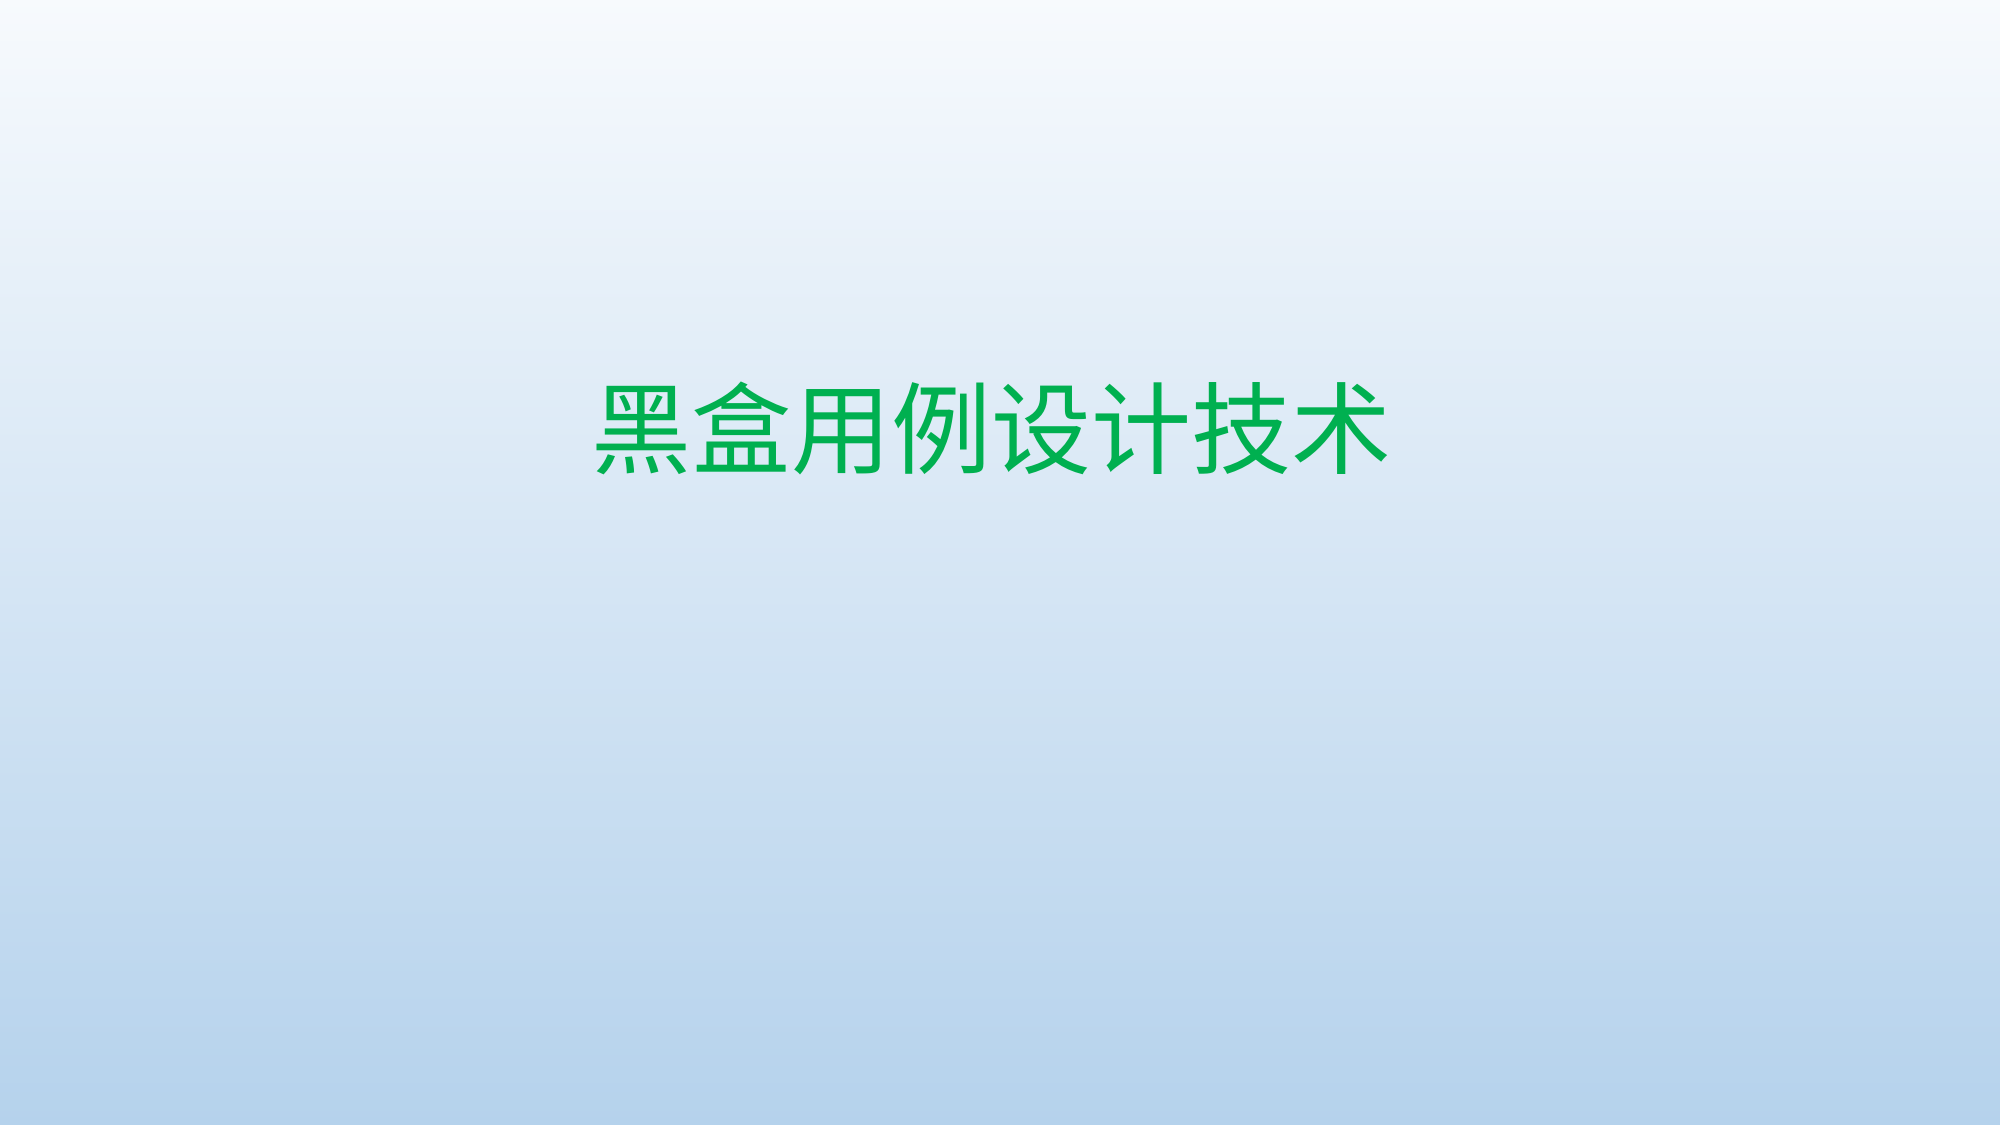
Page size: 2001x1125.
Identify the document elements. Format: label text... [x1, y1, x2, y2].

title 黑盒用例设计技术 [85, 355, 1898, 496]
